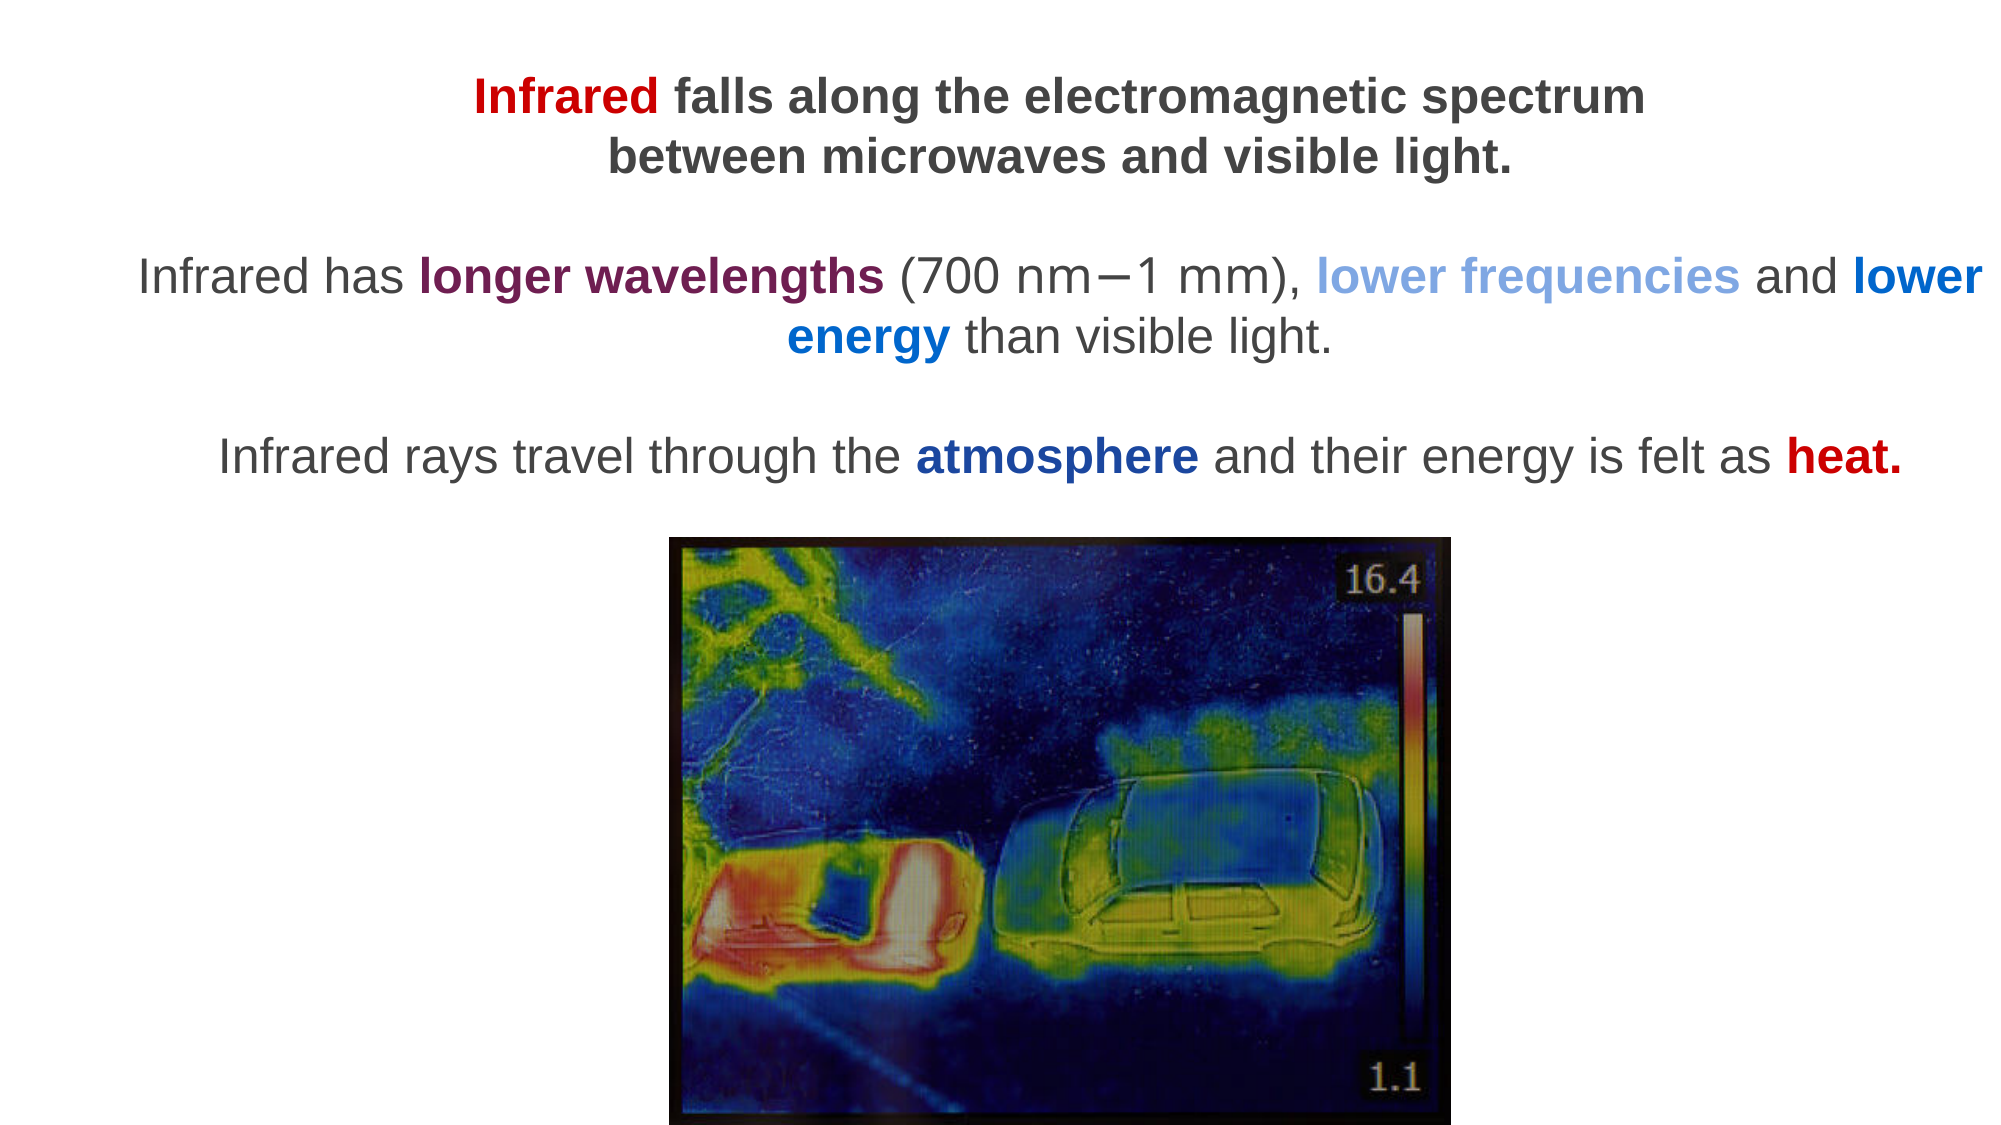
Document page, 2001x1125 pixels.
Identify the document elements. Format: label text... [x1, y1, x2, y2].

picture [669, 537, 1452, 1125]
text_box Infrared falls along the electromagnetic spectrum between microwaves and visible light. Infrared has longer wavelengths (700 nm−1 mm), lower frequencies and lower energy than visible light. Infrared rays travel through the atmosphere and their energy is felt as heat. [120, 56, 2000, 492]
